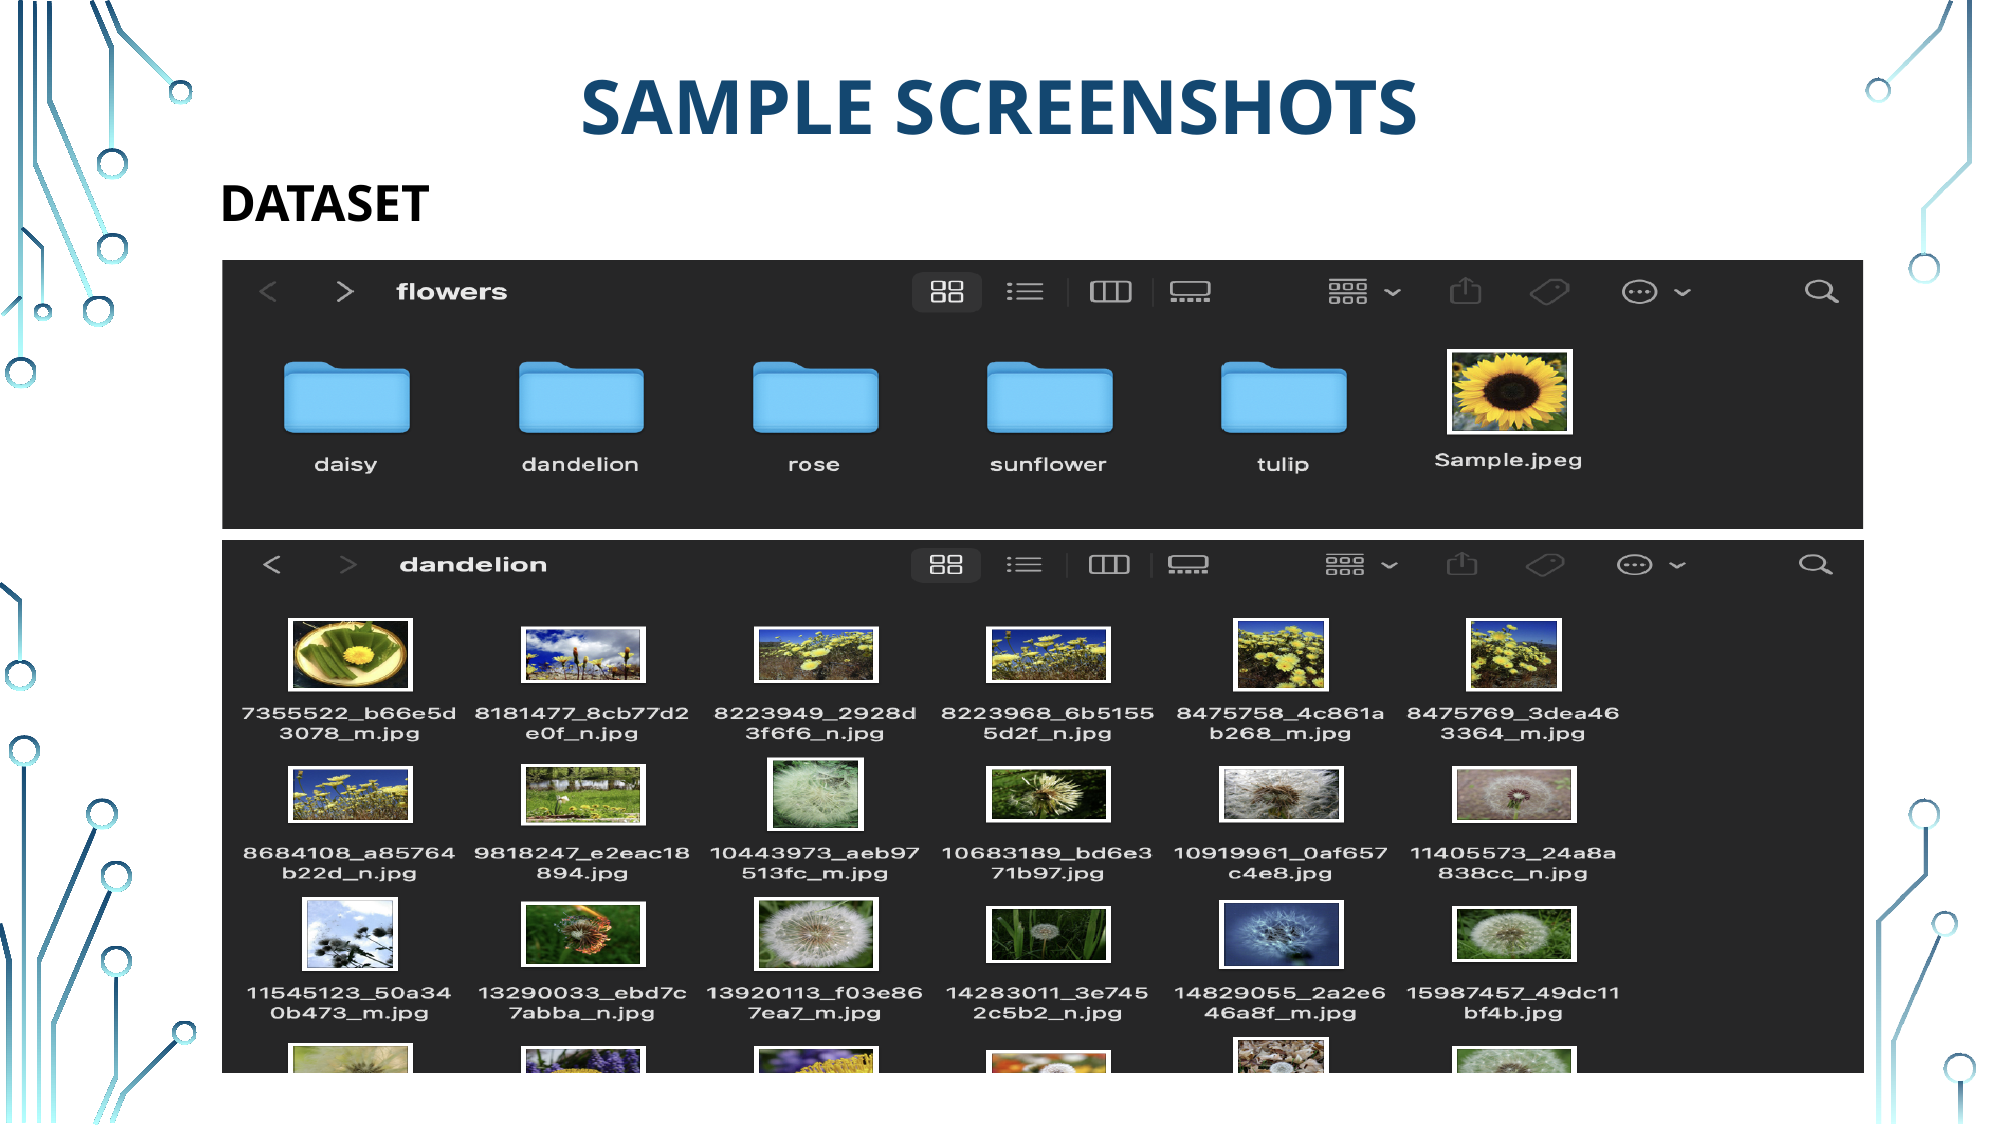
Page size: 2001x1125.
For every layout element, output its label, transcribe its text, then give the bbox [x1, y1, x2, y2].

text_box DATASET [204, 163, 609, 239]
picture [222, 223, 1864, 530]
picture [222, 540, 1864, 1073]
text_box SAMPLE SCREENSHOTS [551, 52, 1449, 158]
